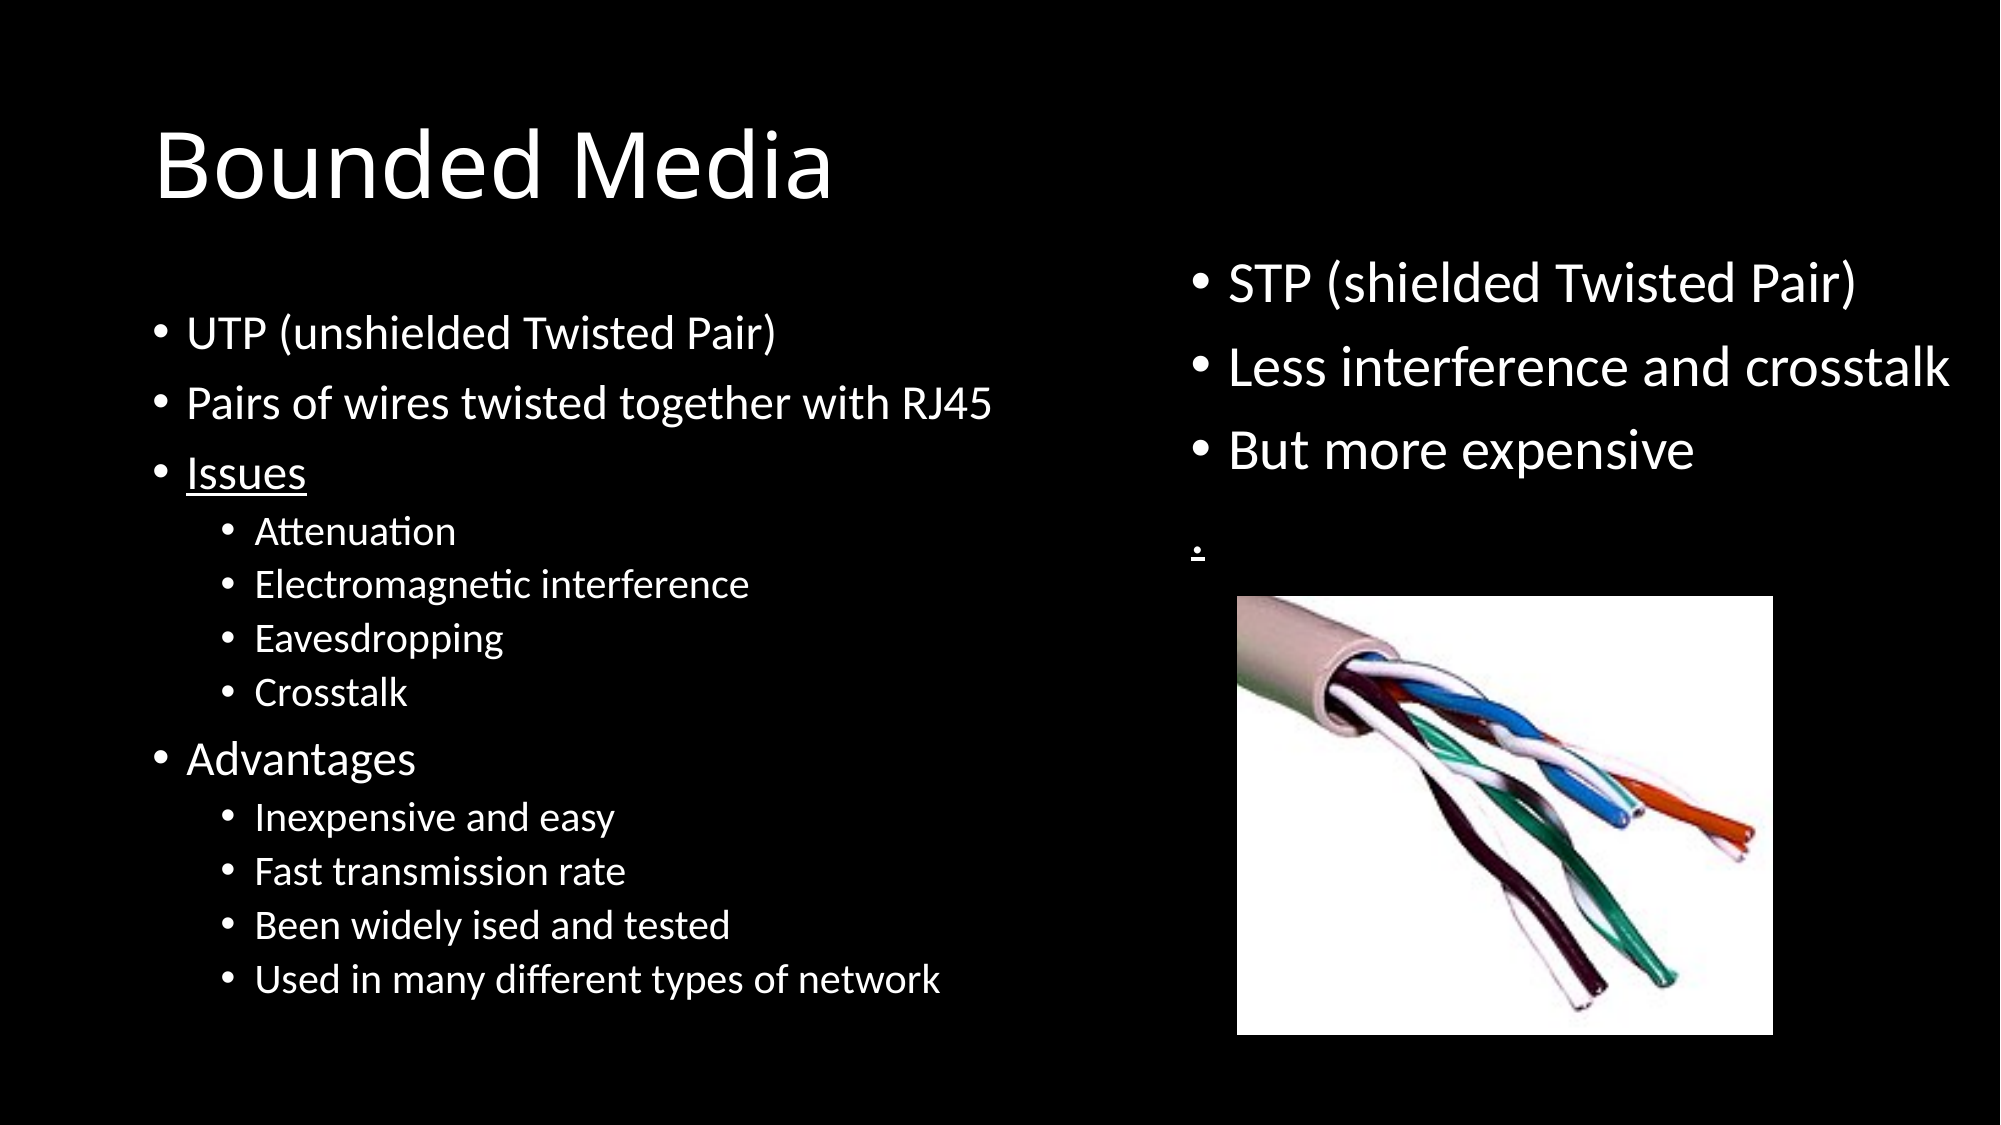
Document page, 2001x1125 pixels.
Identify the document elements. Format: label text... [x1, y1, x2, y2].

picture [1237, 596, 1773, 1035]
text_box STP (shielded Twisted Pair) Less interference and crosstalk But more expensive . [1175, 244, 2000, 959]
list UTP (unshielded Twisted Pair) Pairs of wires twisted together with RJ45 Issues Attenuation Electromagnetic interference Eavesdropping Crosstalk Advantages Inexpensive and easy Fast transmission rate Been widely ised and tested Used in many different types of network [137, 299, 1186, 1014]
title Bounded Media [137, 59, 1863, 278]
